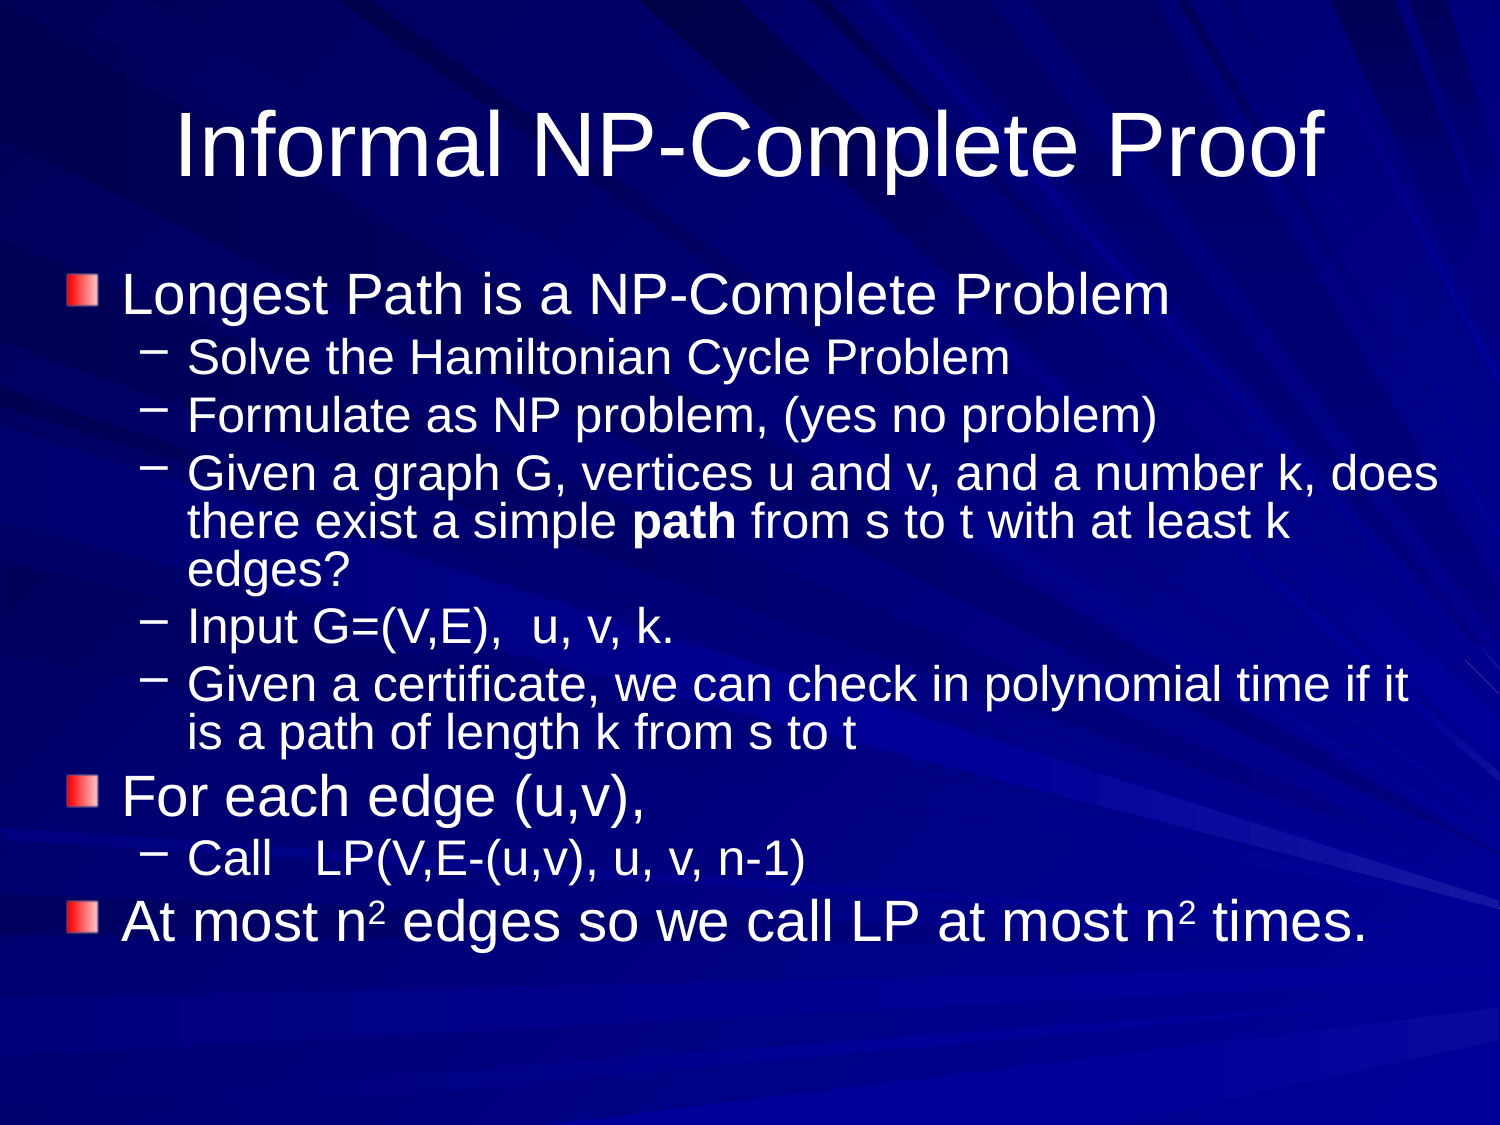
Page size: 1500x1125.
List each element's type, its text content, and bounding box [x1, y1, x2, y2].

picture [65, 899, 102, 937]
list Longest Path is a NP-Complete Problem Solve the Hamiltonian Cycle Problem Formulate as NP problem, (yes no problem) Given a graph G, vertices u and v, and a number k, does there exist a simple path from s to t with at least k edges? Input G=(V,E), u, v, k. Given a certificate, we can check in polynomial time if it is a path of length k from s to t For each edge (u,v), Call LP(V,E-(u,v), u, v, n-1) At most n2 edges so we call LP at most n2 times. [49, 262, 1463, 1006]
title Informal NP-Complete Proof [74, 45, 1426, 234]
picture [65, 272, 102, 310]
picture [65, 773, 102, 811]
